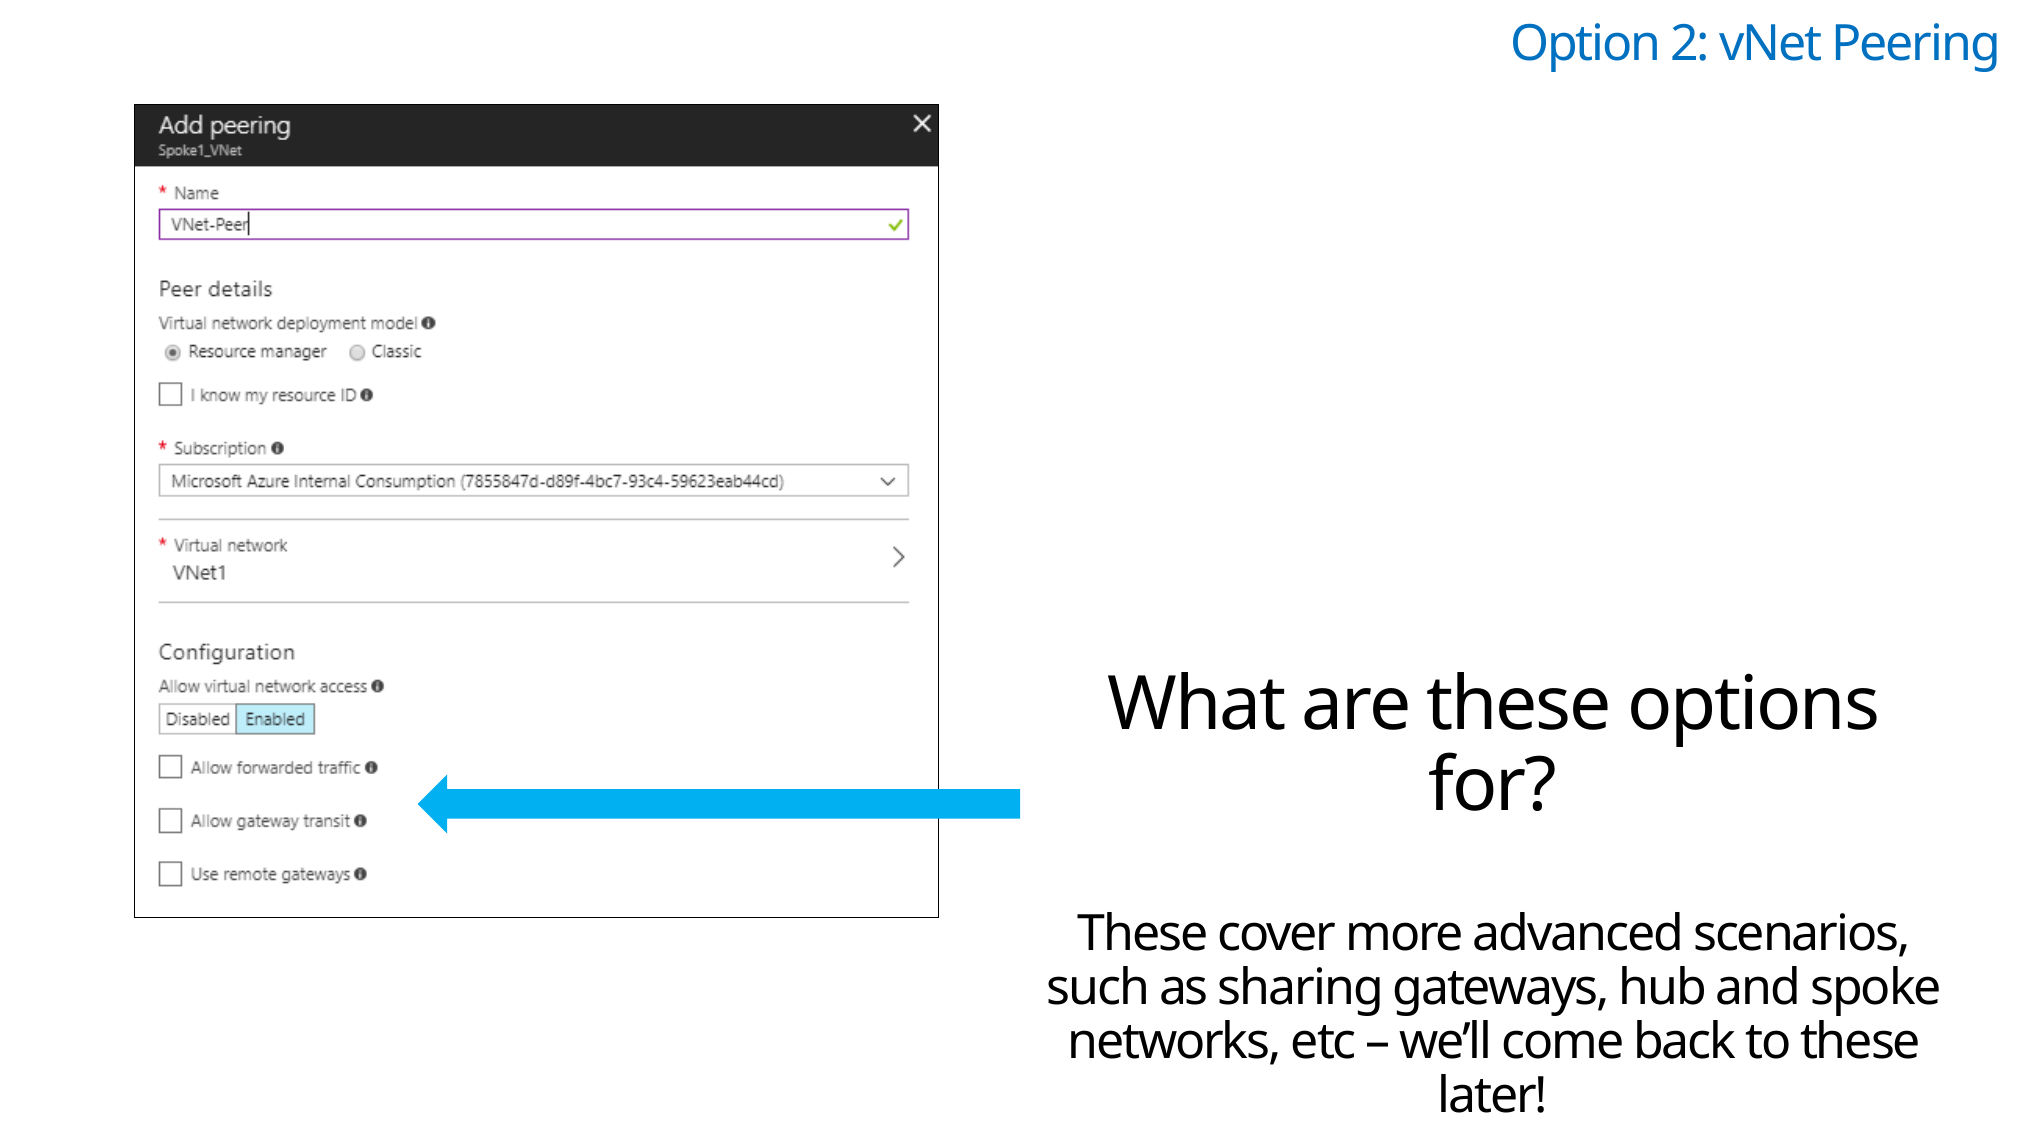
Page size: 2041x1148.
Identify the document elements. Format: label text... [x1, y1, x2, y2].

title What are these options for? These cover more advanced scenarios, such as sharing gateways, hub and spoke networks, etc – we’ll come back to these later! [1020, 649, 1966, 1025]
picture [133, 104, 939, 918]
text_box [939, 788, 1021, 820]
text_box Option 2: vNet Peering [1161, 1, 2025, 105]
